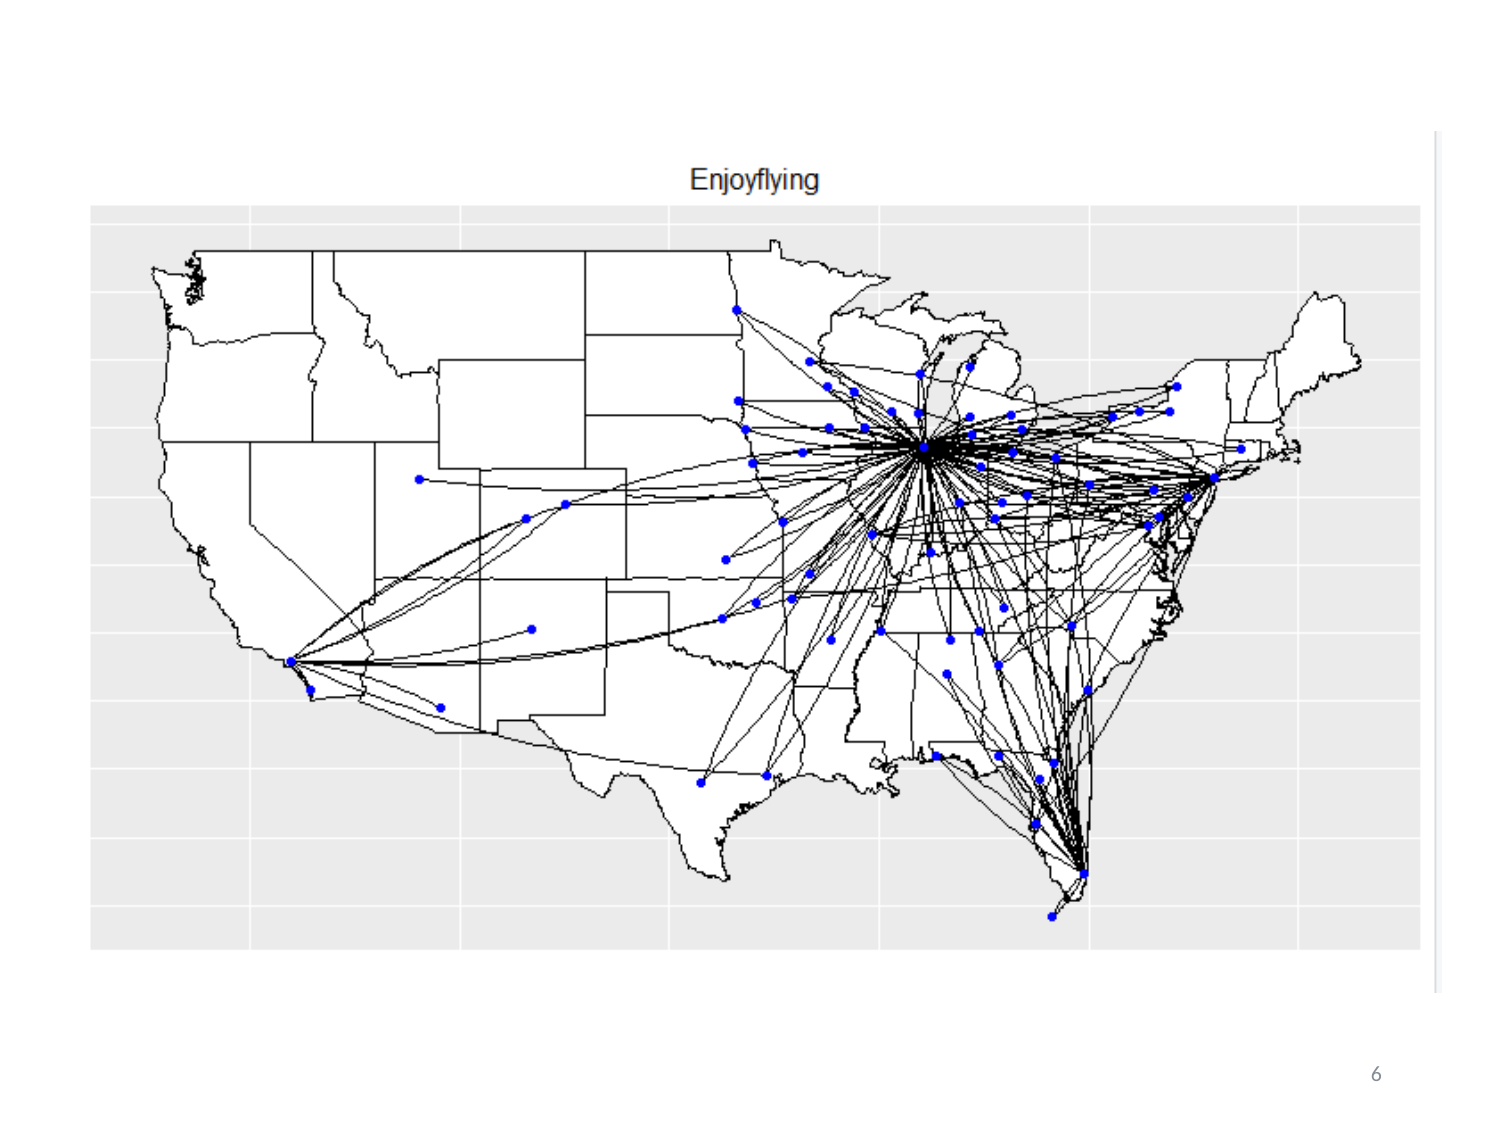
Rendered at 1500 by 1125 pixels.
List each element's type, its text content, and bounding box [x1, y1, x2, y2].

slide_number ‹#› [1059, 1042, 1397, 1103]
picture [0, 0, 1443, 994]
